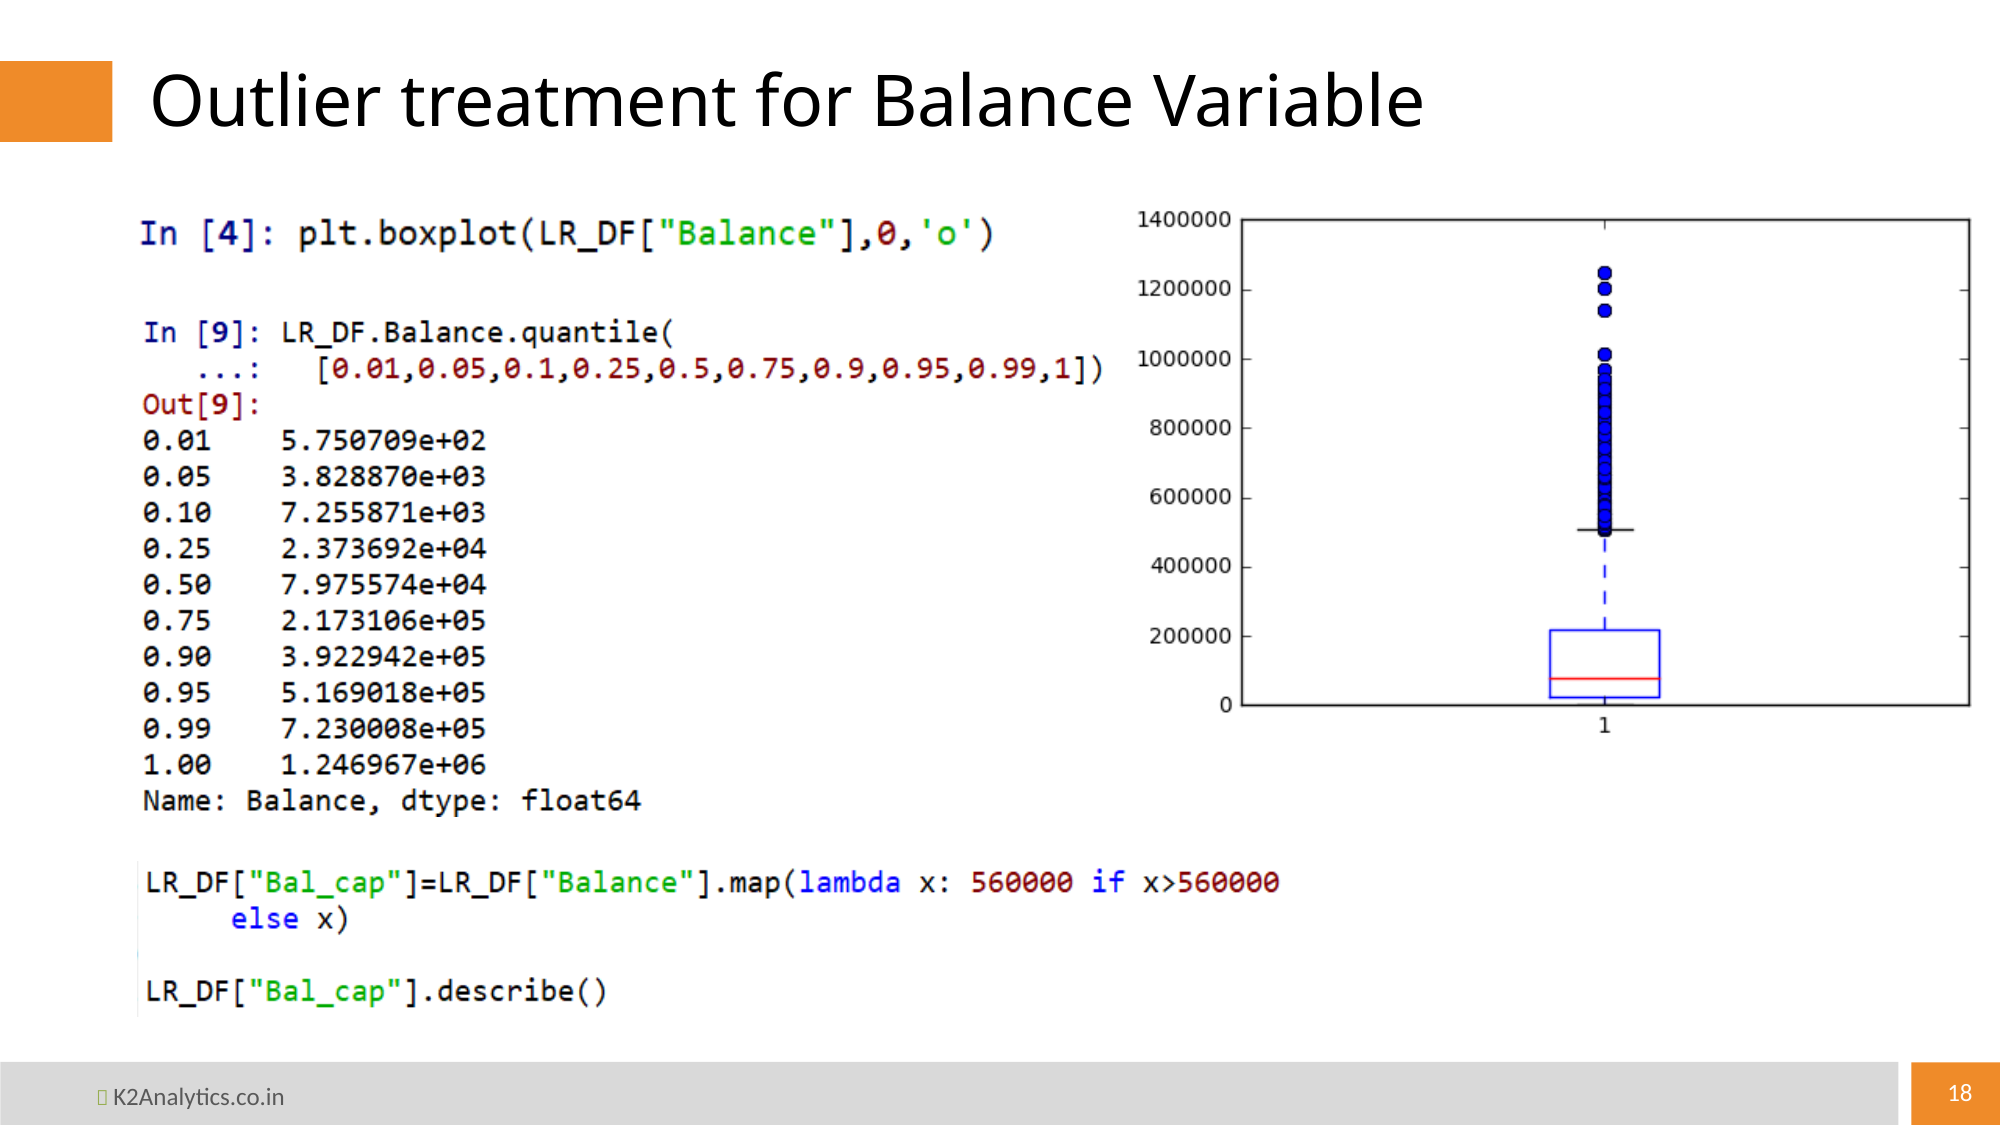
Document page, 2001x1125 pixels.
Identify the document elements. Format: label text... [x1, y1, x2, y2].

slide_number 18 [1925, 1061, 1988, 1122]
picture [139, 308, 1109, 817]
picture [137, 199, 1006, 260]
title Outlier treatment for Balance Variable [134, 57, 1860, 150]
picture [1132, 199, 2000, 744]
picture [137, 861, 1285, 1017]
